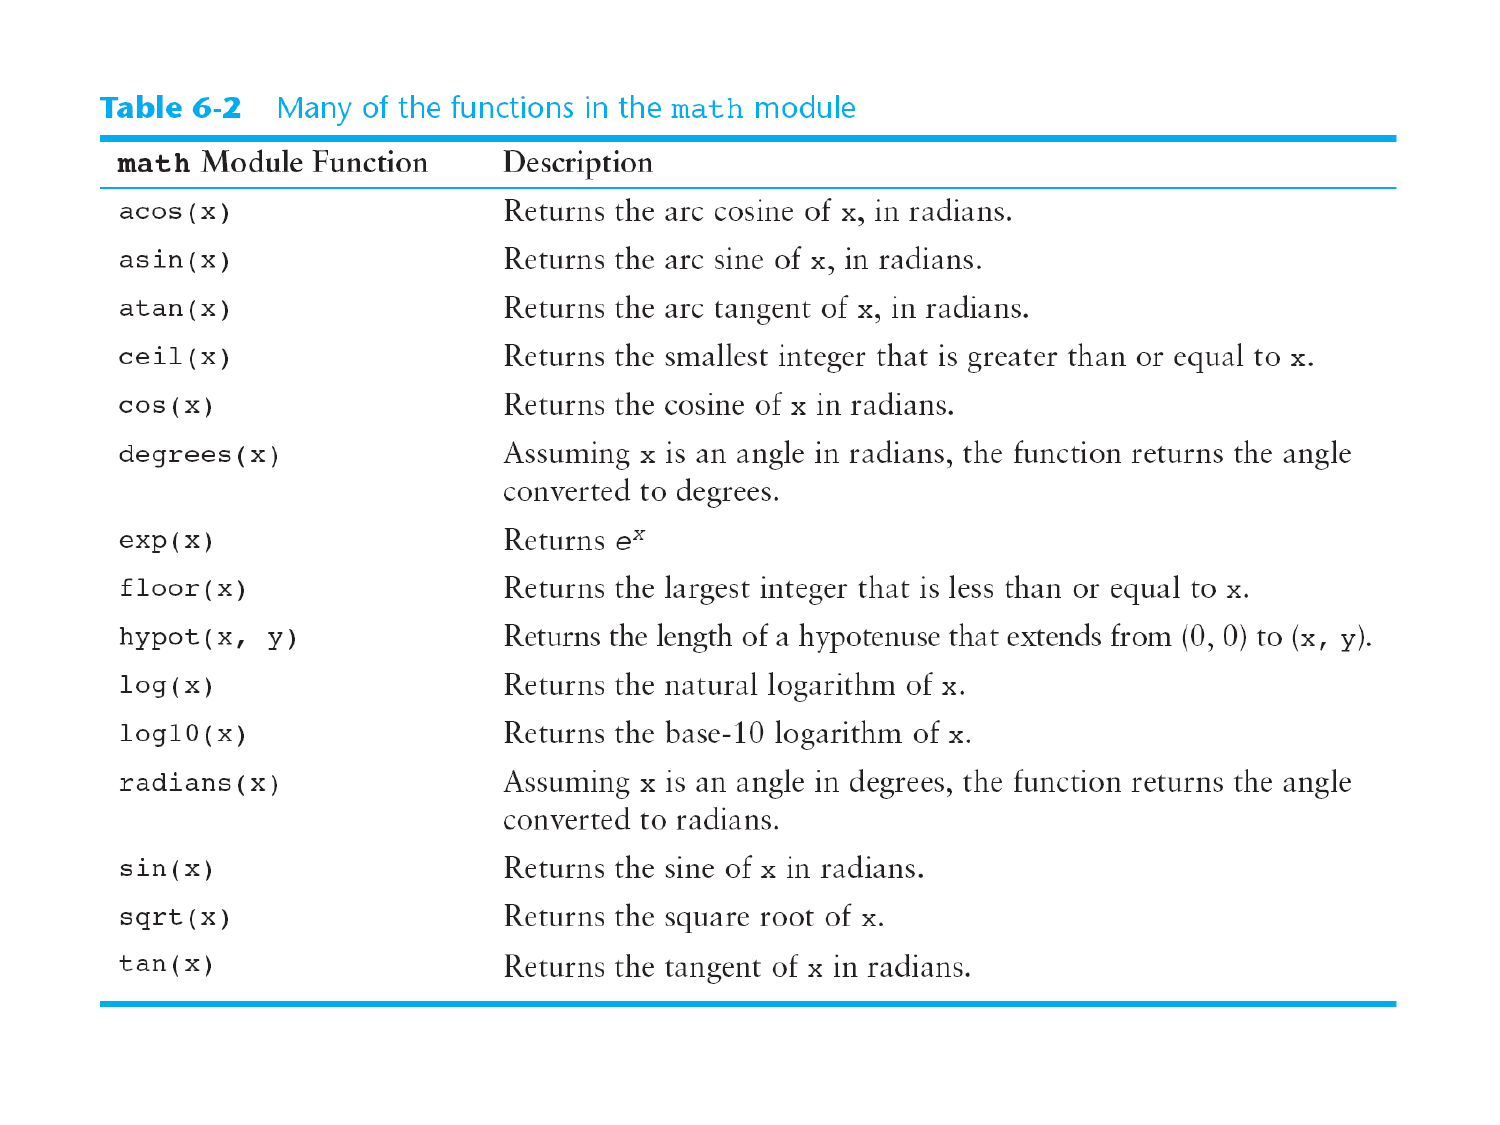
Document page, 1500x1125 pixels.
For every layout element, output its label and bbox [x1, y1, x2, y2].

picture [87, 82, 1425, 1013]
